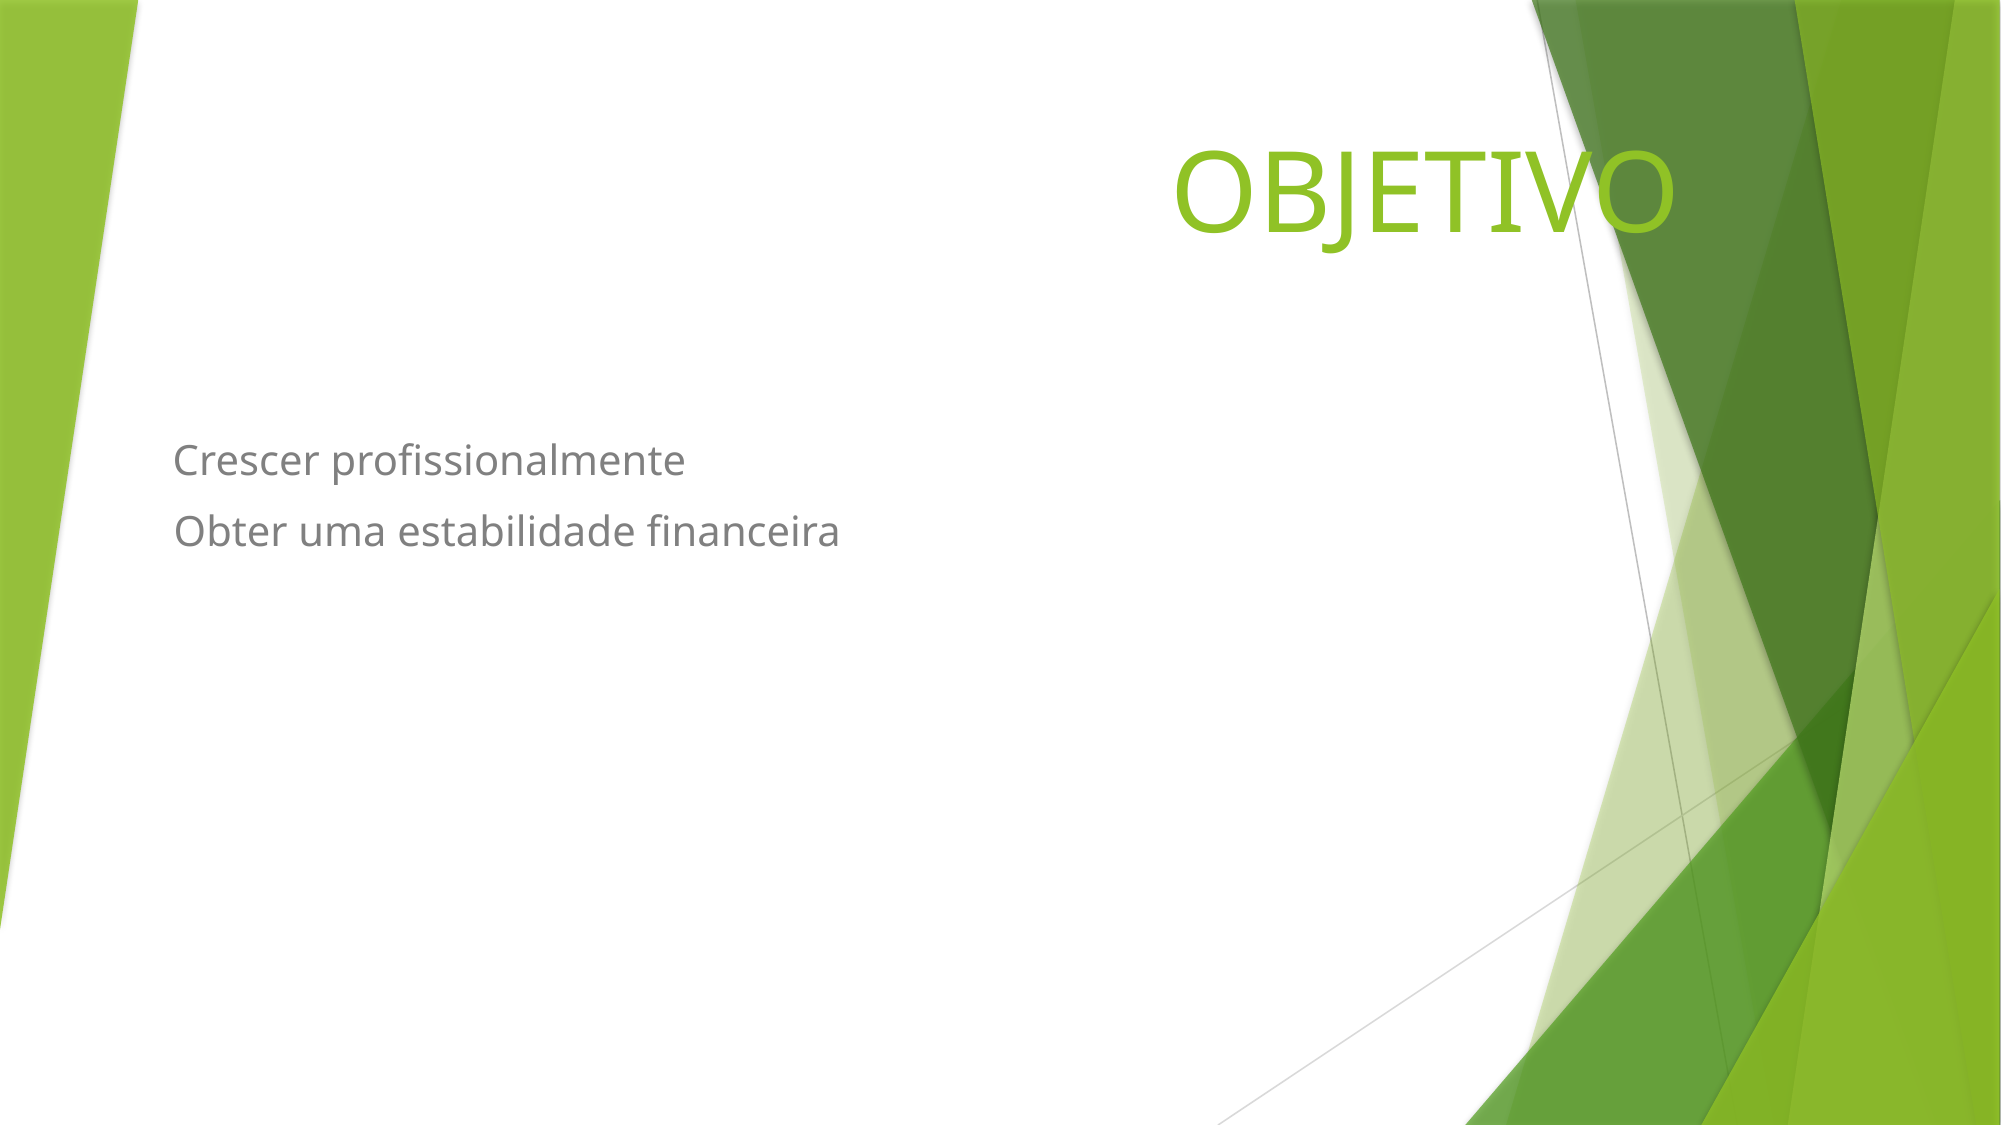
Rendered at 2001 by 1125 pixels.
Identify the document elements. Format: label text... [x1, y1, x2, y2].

title OBJETIVO [194, 103, 1695, 263]
subtitle Crescer profissionalmente Obter uma estabilidade financeira [147, 426, 1648, 699]
